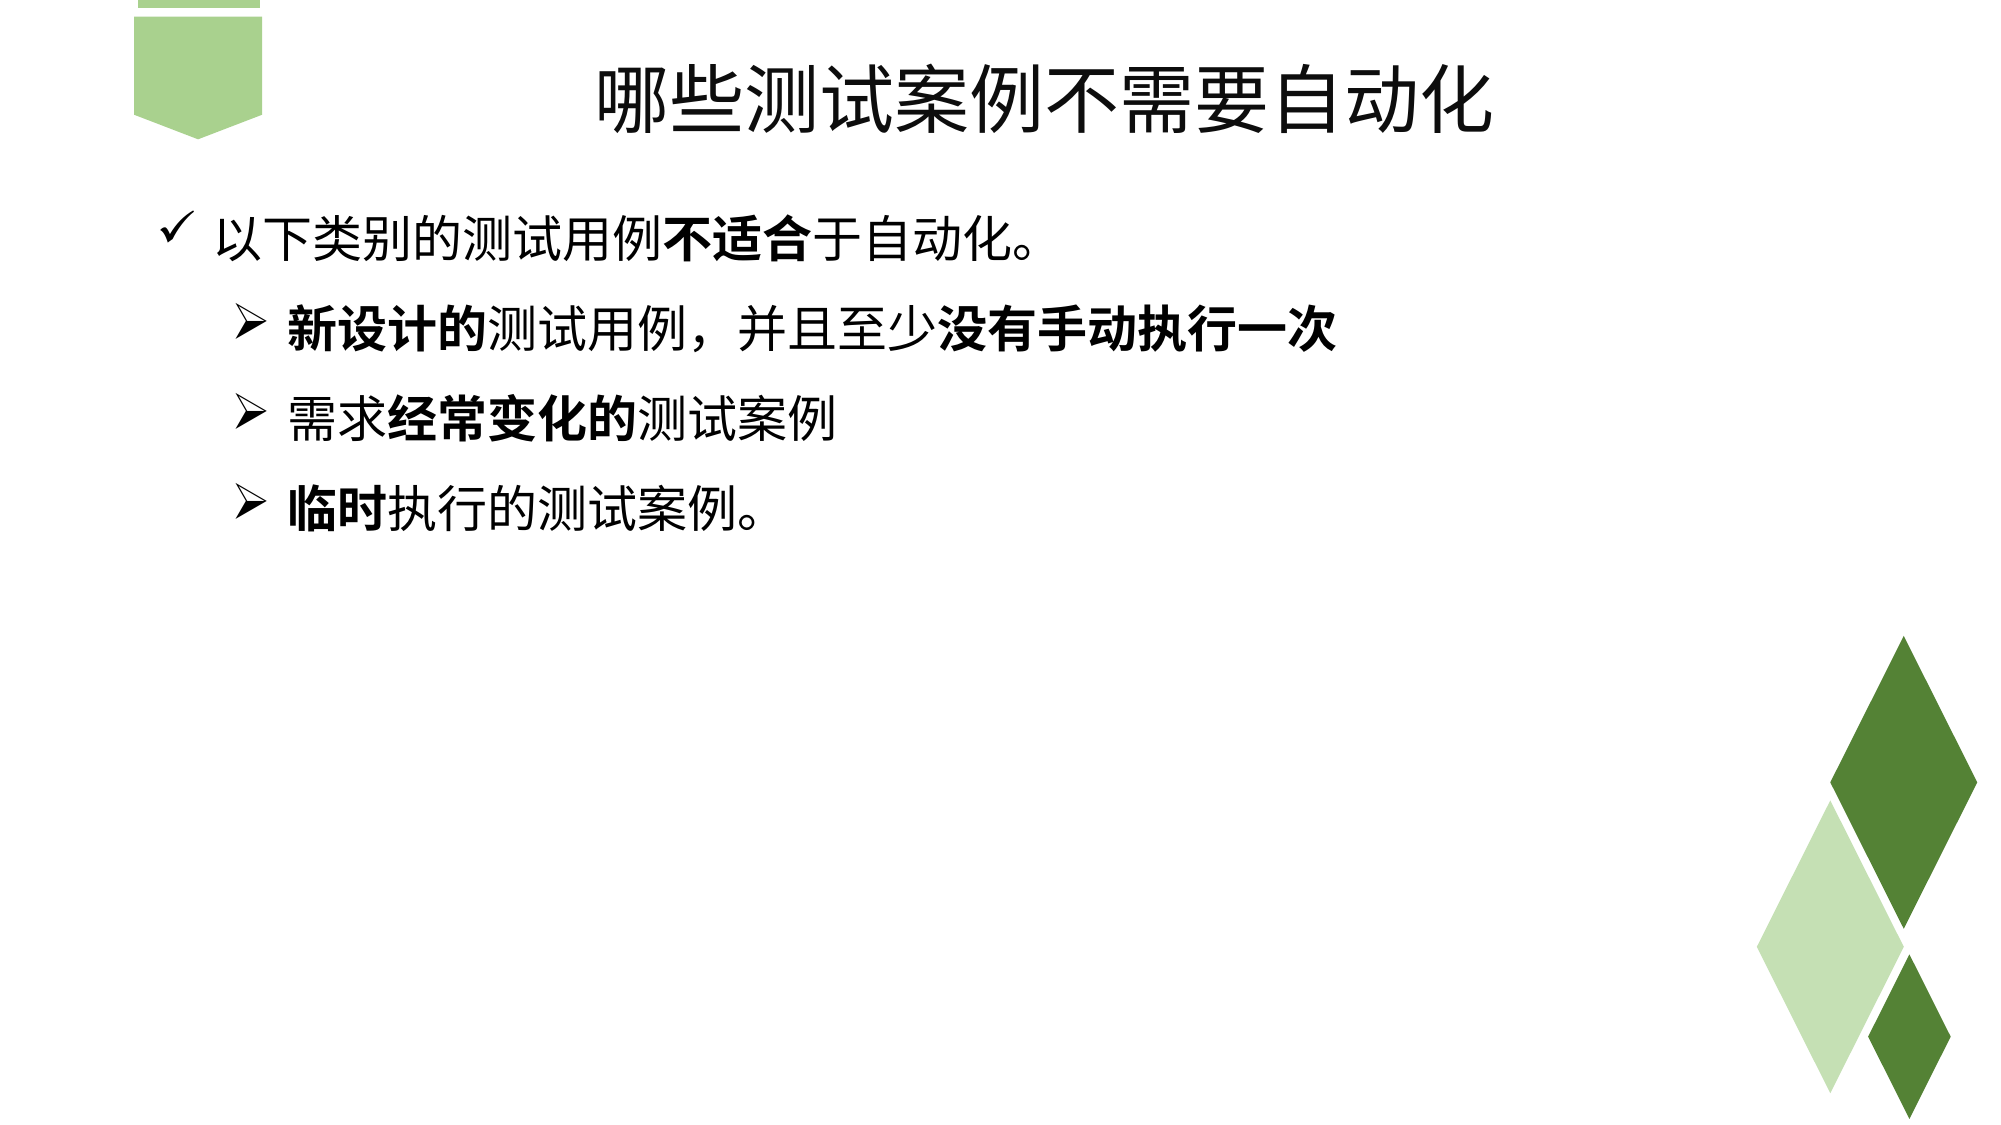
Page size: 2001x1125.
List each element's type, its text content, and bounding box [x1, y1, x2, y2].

text_box [137, 0, 261, 9]
slide_number [1412, 1042, 1863, 1103]
text_box [1866, 952, 1952, 1122]
text_box [133, 15, 264, 141]
text_box [1755, 798, 1905, 1042]
text_box 哪些测试案例不需要自动化 [401, 44, 1687, 150]
text_box [1829, 633, 1979, 932]
text_box 以下类别的测试用例不适合于自动化。 新设计的测试用例，并且至少没有手动执行一次 需求经常变化的测试案例 临时执行的测试案例。 [141, 170, 1687, 546]
